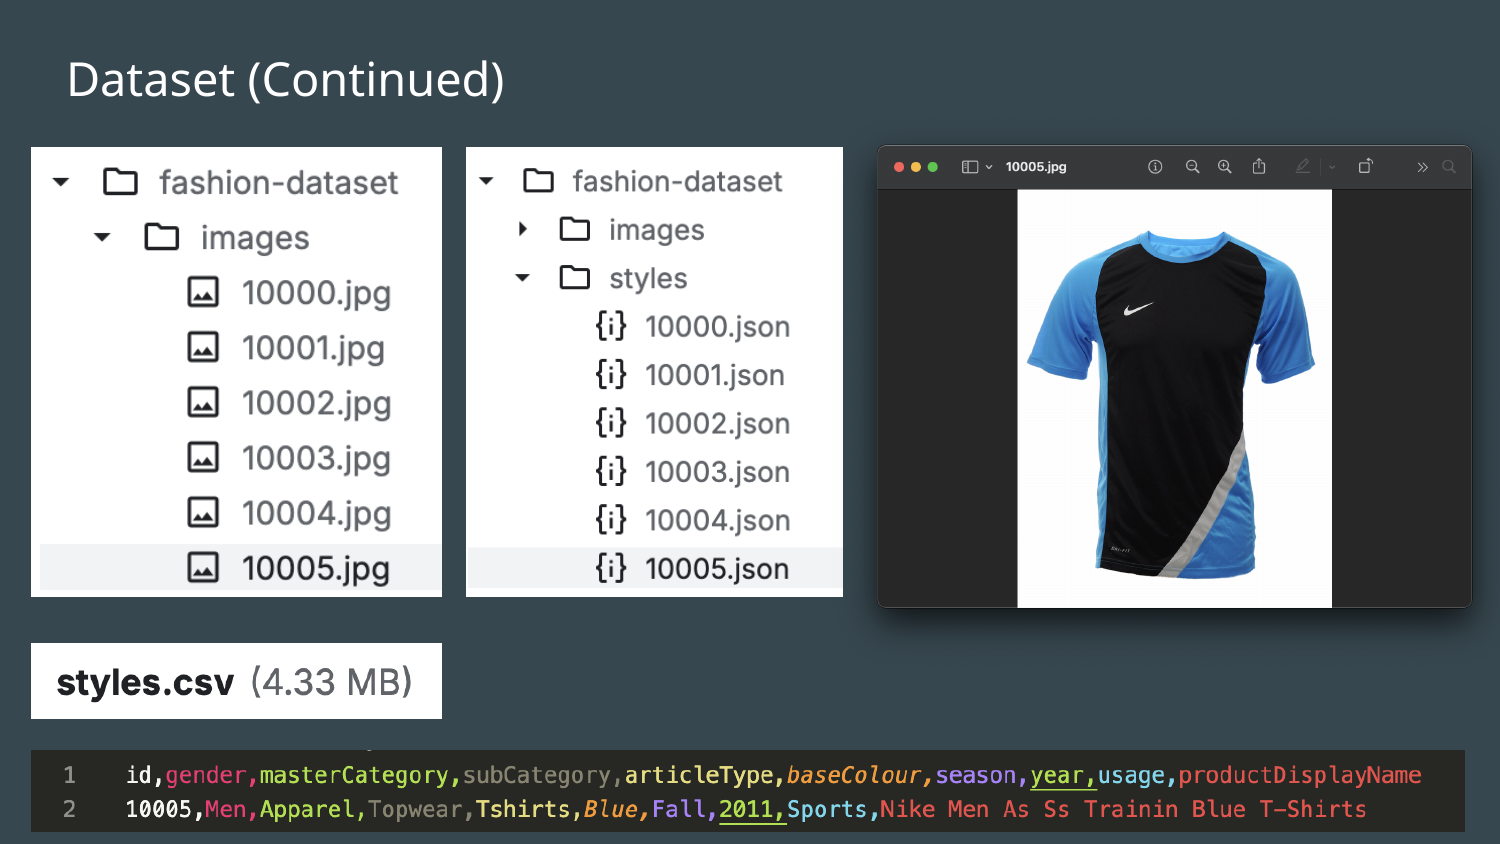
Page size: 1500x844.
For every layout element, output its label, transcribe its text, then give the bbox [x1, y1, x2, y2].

picture [30, 146, 442, 597]
picture [30, 642, 442, 720]
picture [465, 113, 1500, 670]
title Dataset (Continued) [51, 31, 1449, 126]
picture [30, 750, 1465, 832]
